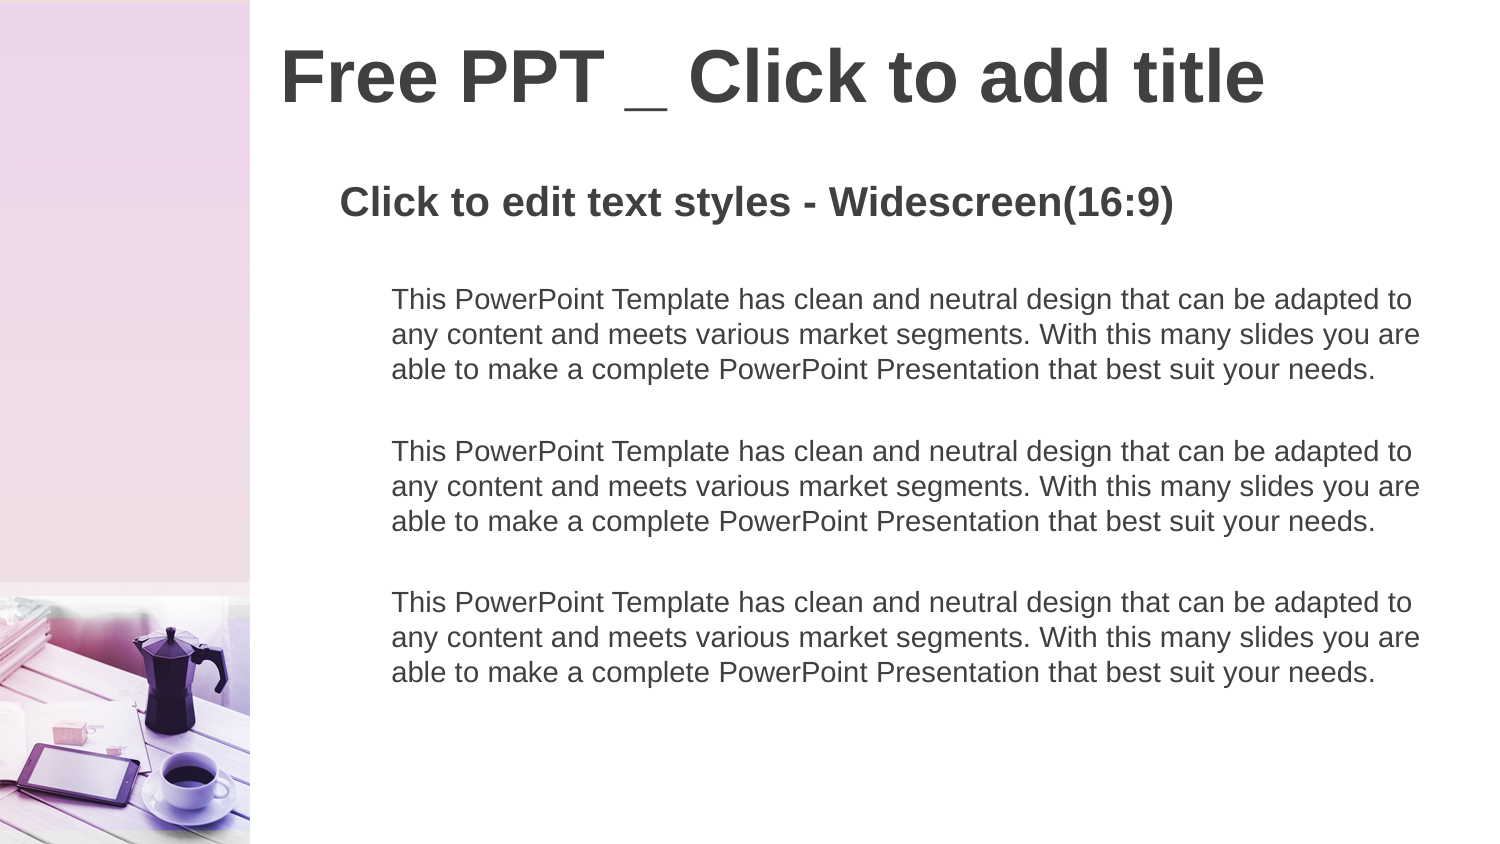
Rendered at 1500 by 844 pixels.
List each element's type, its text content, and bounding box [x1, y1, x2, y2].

list This PowerPoint Template has clean and neutral design that can be adapted to any content and meets various market segments. With this many slides you are able to make a complete PowerPoint Presentation that best suit your needs. This PowerPoint Template has clean and neutral design that can be adapted to any content and meets various market segments. With this many slides you are able to make a complete PowerPoint Presentation that best suit your needs. This PowerPoint Template has clean and neutral design that can be adapted to any content and meets various market segments. With this many slides you are able to make a complete PowerPoint Presentation that best suit your needs. [326, 273, 1461, 765]
title Free PPT _ Click to add title [265, 0, 1500, 146]
list Click to edit text styles - Widescreen(16:9) [324, 161, 1459, 238]
picture [0, 0, 1500, 844]
